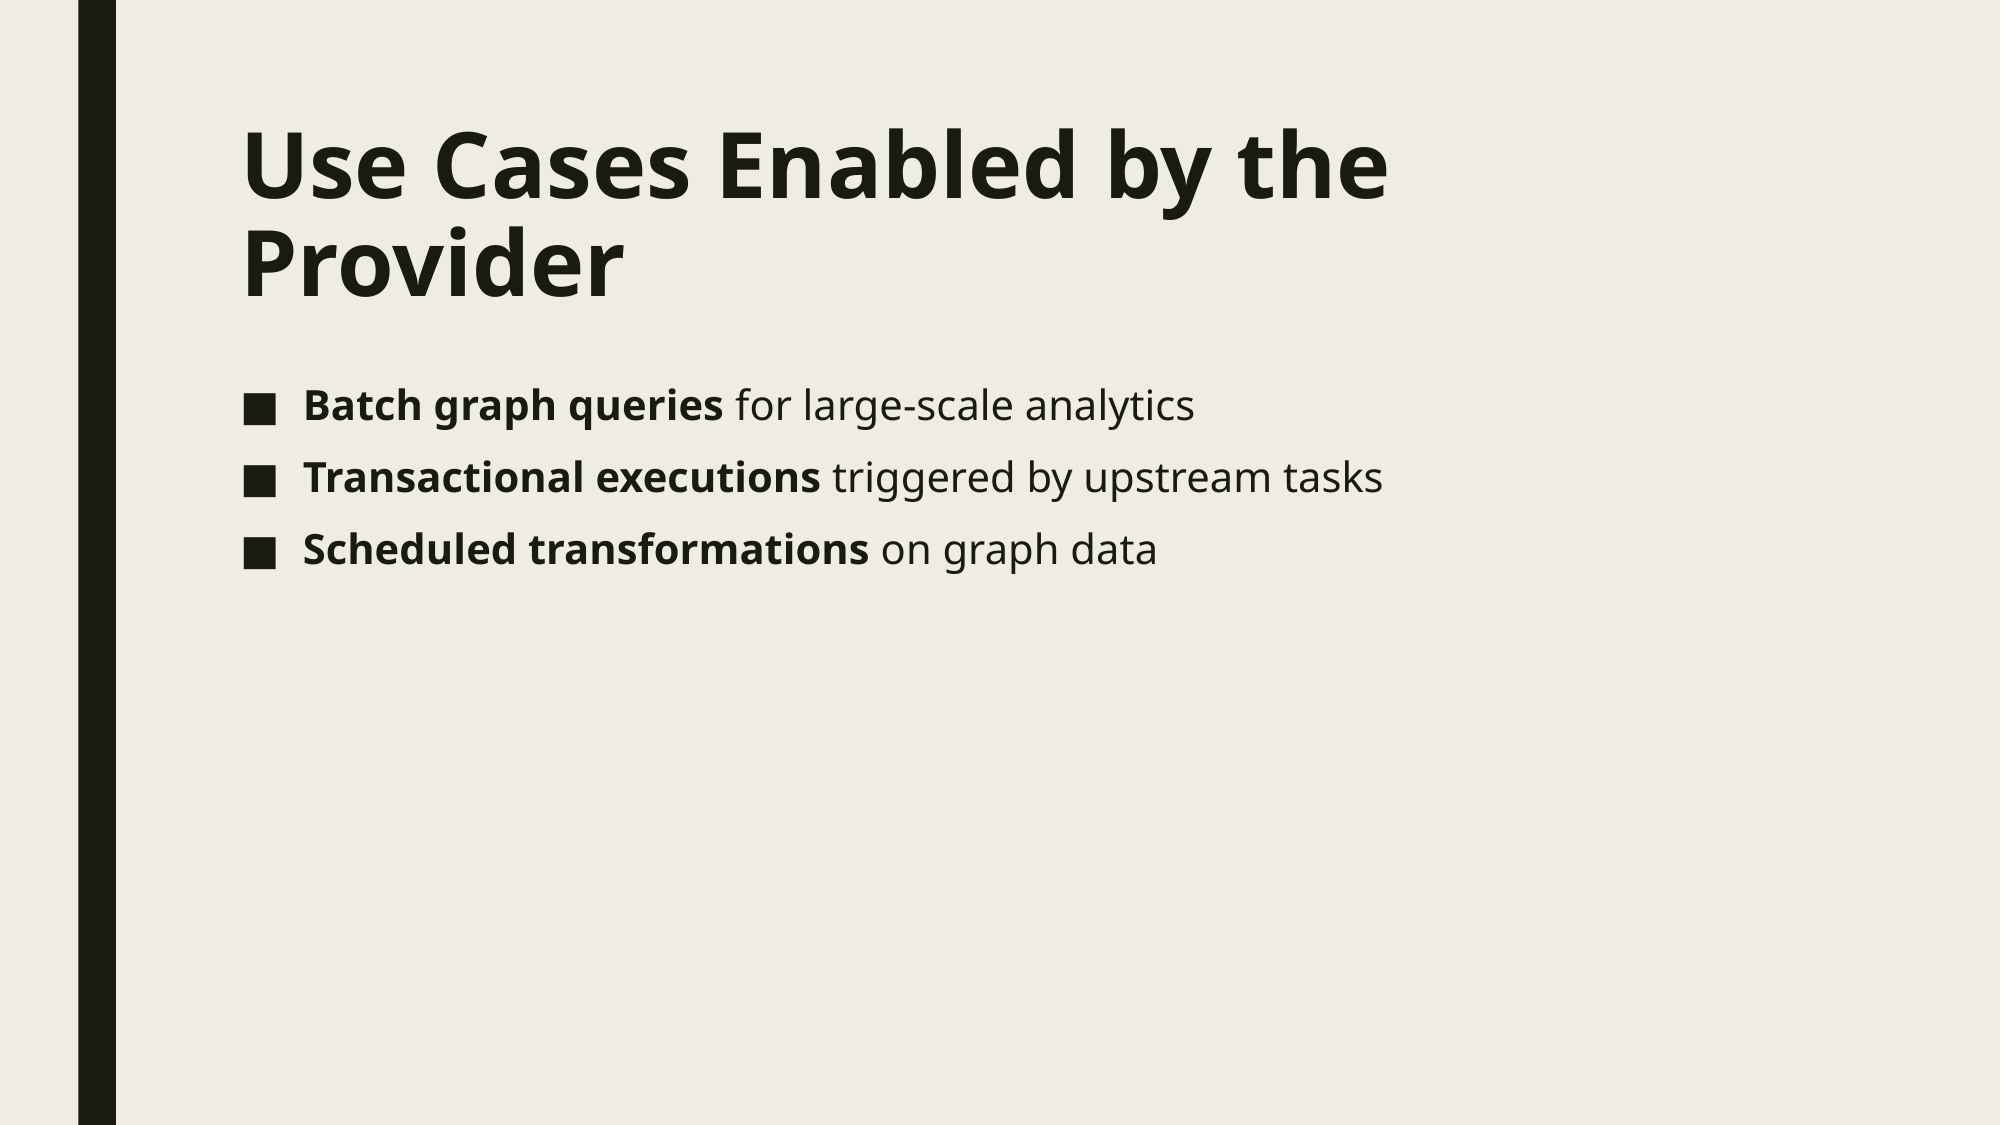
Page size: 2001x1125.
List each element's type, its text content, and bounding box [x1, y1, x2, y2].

title Use Cases Enabled by the Provider [225, 112, 1800, 357]
list Batch graph queries for large-scale analytics Transactional executions triggered by upstream tasks Scheduled transformations on graph data [225, 375, 1800, 963]
